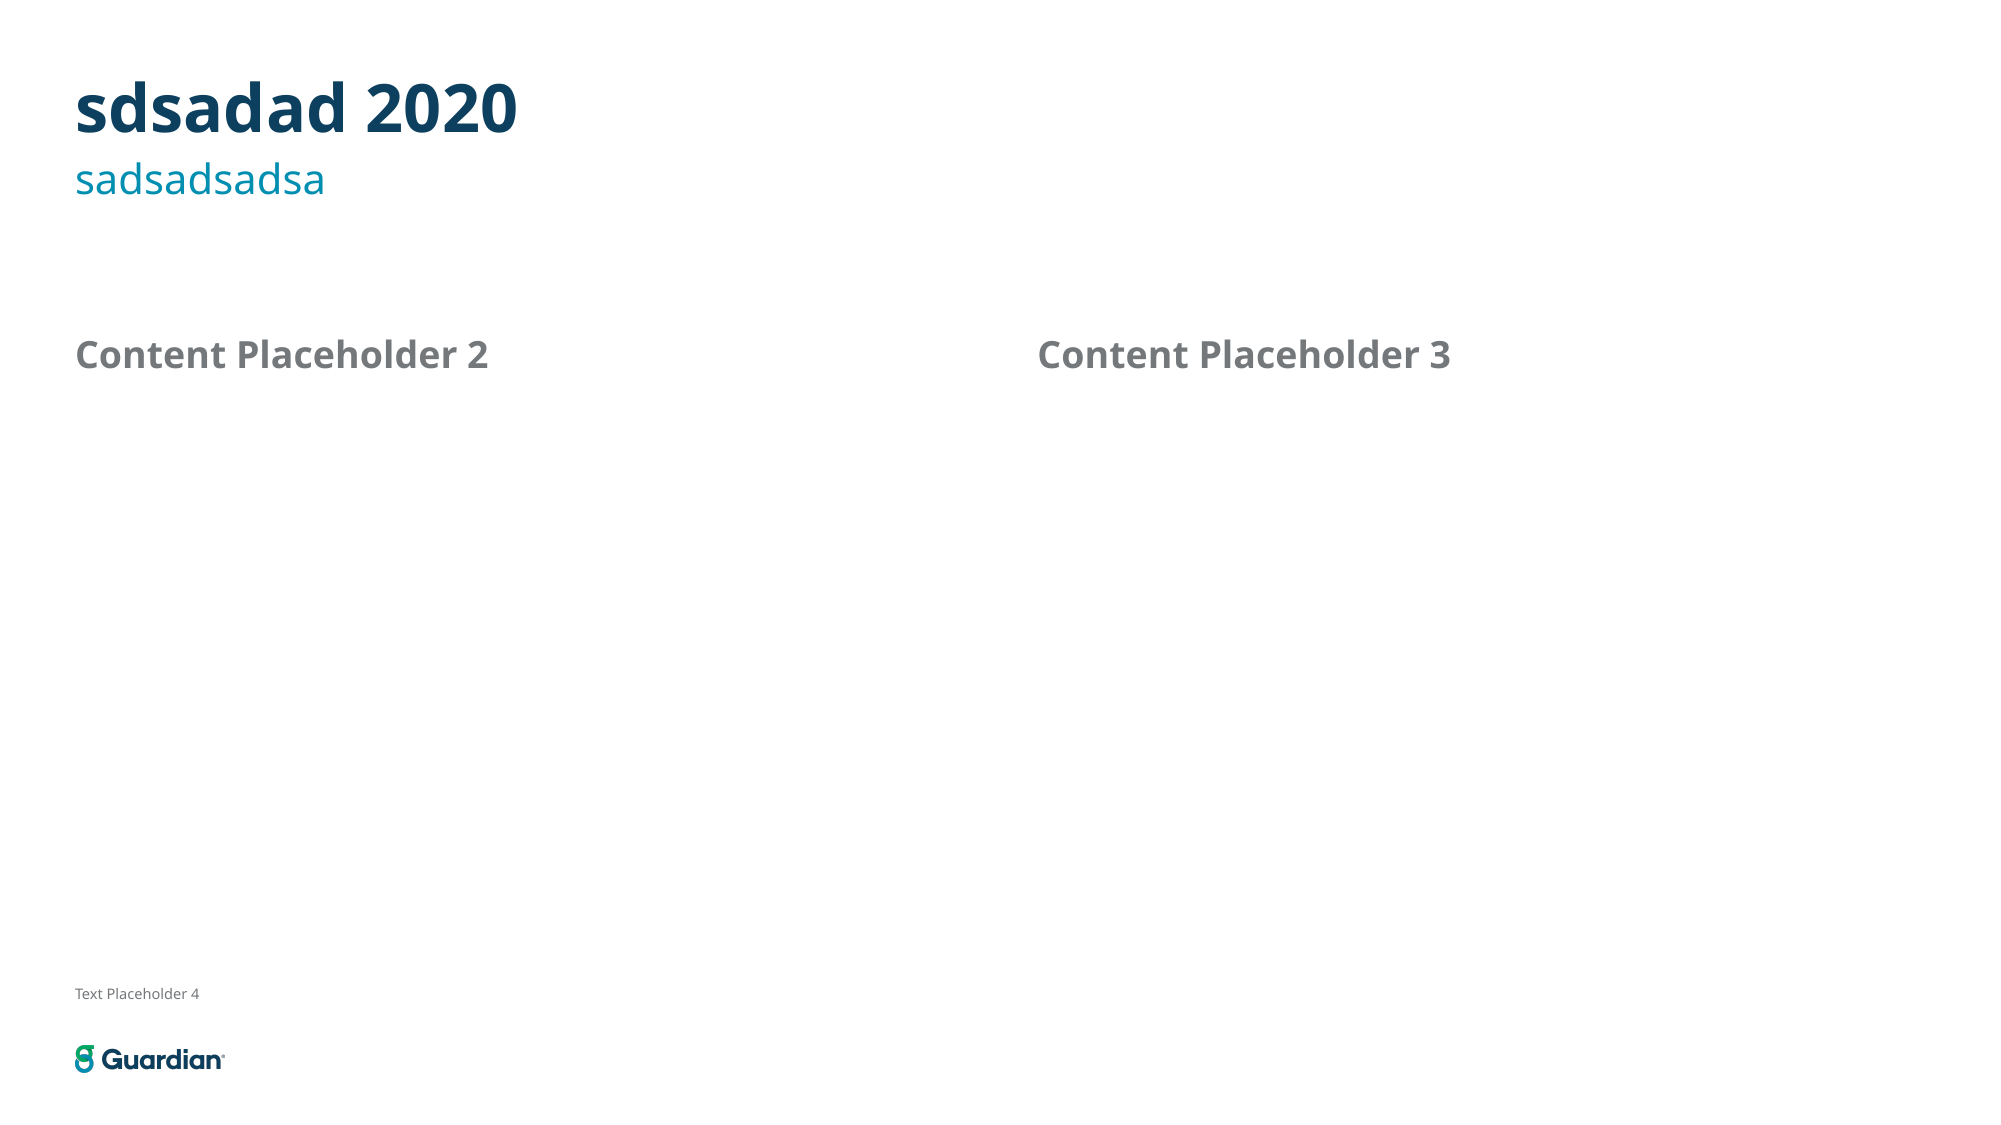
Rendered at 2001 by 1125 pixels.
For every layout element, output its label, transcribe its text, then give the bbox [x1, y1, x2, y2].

list Content Placeholder 3 [1037, 331, 1925, 975]
title sdsadad 2020 [75, 75, 1925, 152]
list sadsadsadsa [75, 152, 1925, 257]
list Content Placeholder 2 [75, 331, 963, 975]
list Text Placeholder 4 [75, 975, 1925, 1003]
picture [75, 1045, 225, 1073]
